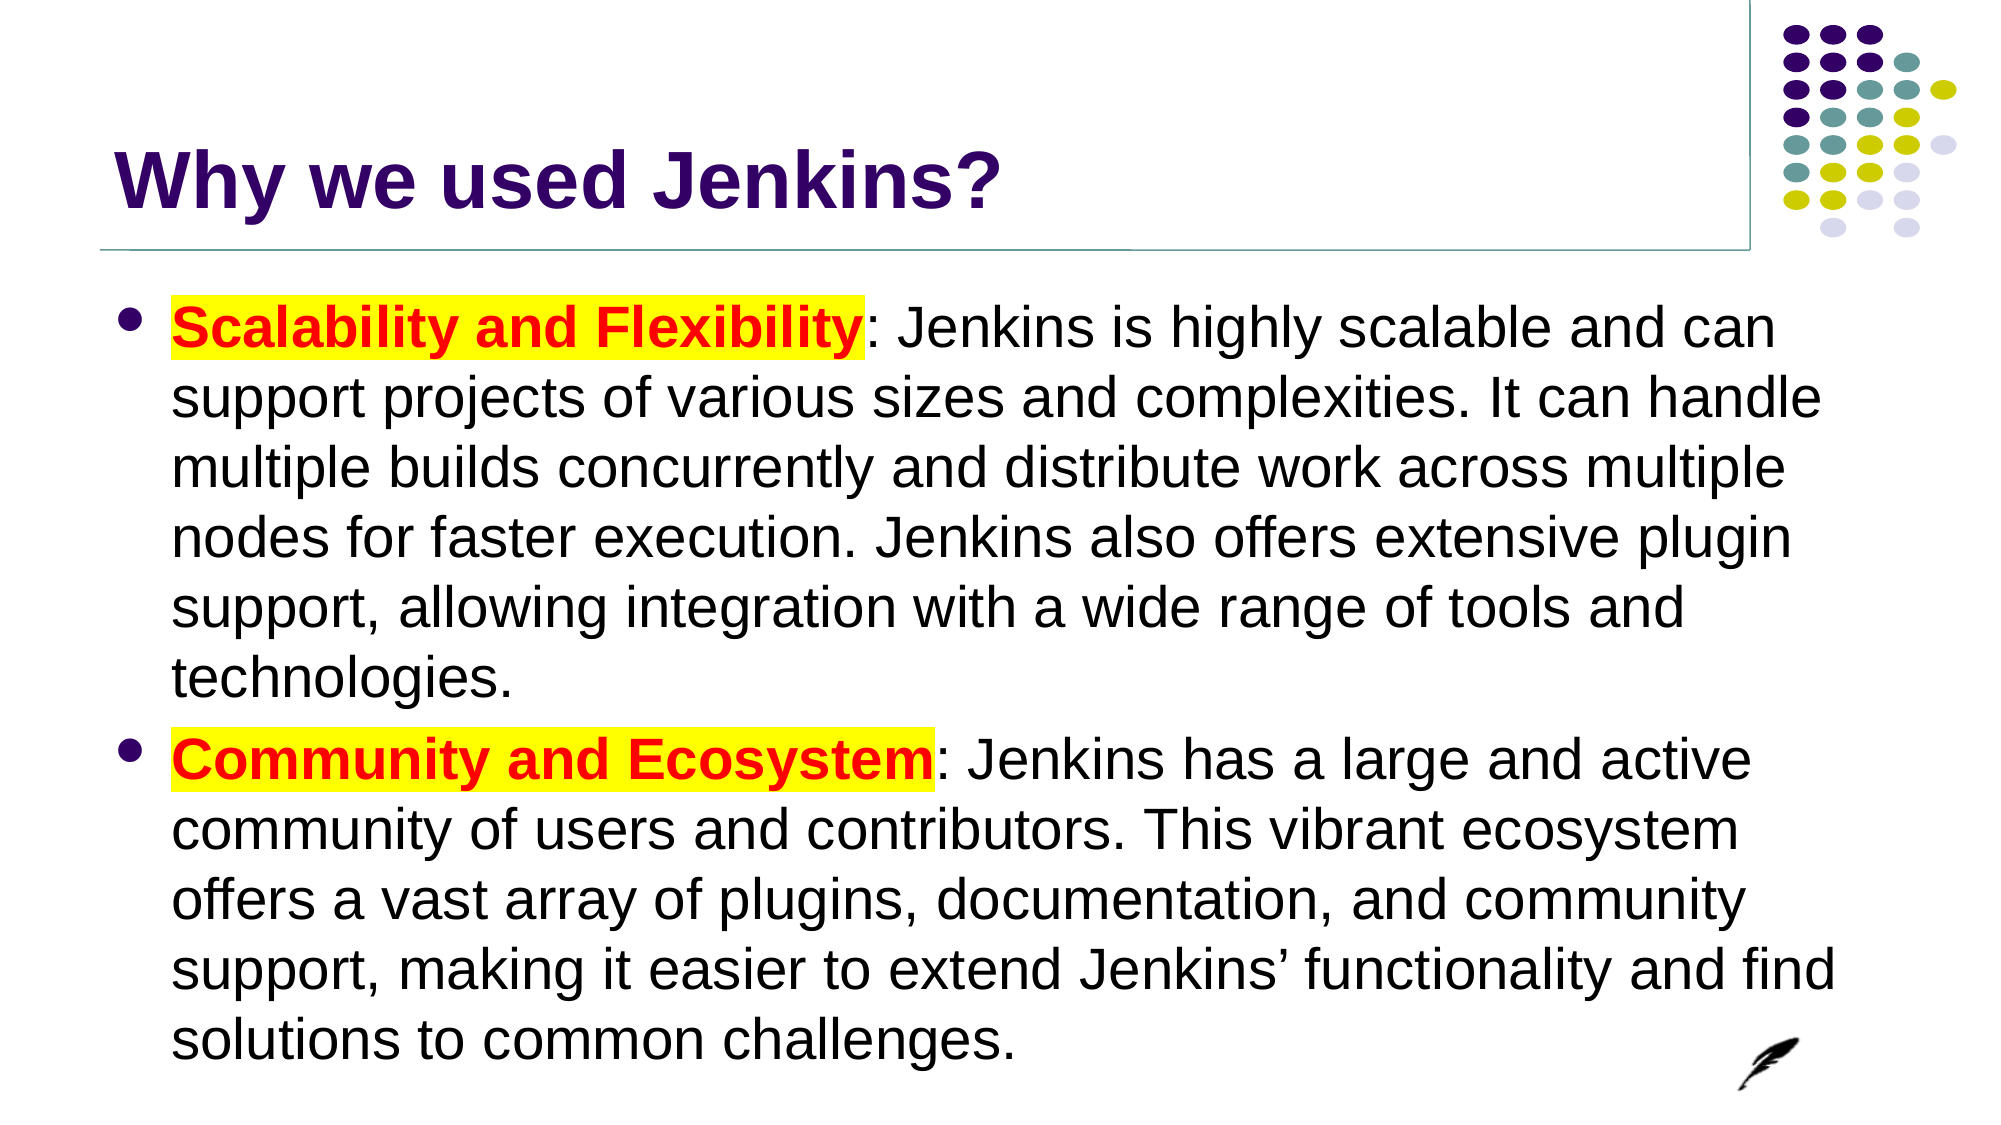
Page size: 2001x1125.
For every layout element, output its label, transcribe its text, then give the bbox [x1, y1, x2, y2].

list Scalability and Flexibility: Jenkins is highly scalable and can support projects of various sizes and complexities. It can handle multiple builds concurrently and distribute work across multiple nodes for faster execution. Jenkins also offers extensive plugin support, allowing integration with a wide range of tools and technologies. Community and Ecosystem: Jenkins has a large and active community of users and contributors. This vibrant ecosystem offers a vast array of plugins, documentation, and community support, making it easier to extend Jenkins’ functionality and find solutions to common challenges. [99, 282, 1900, 1006]
title Why we used Jenkins? [99, 20, 1750, 233]
picture [1727, 1027, 1809, 1103]
